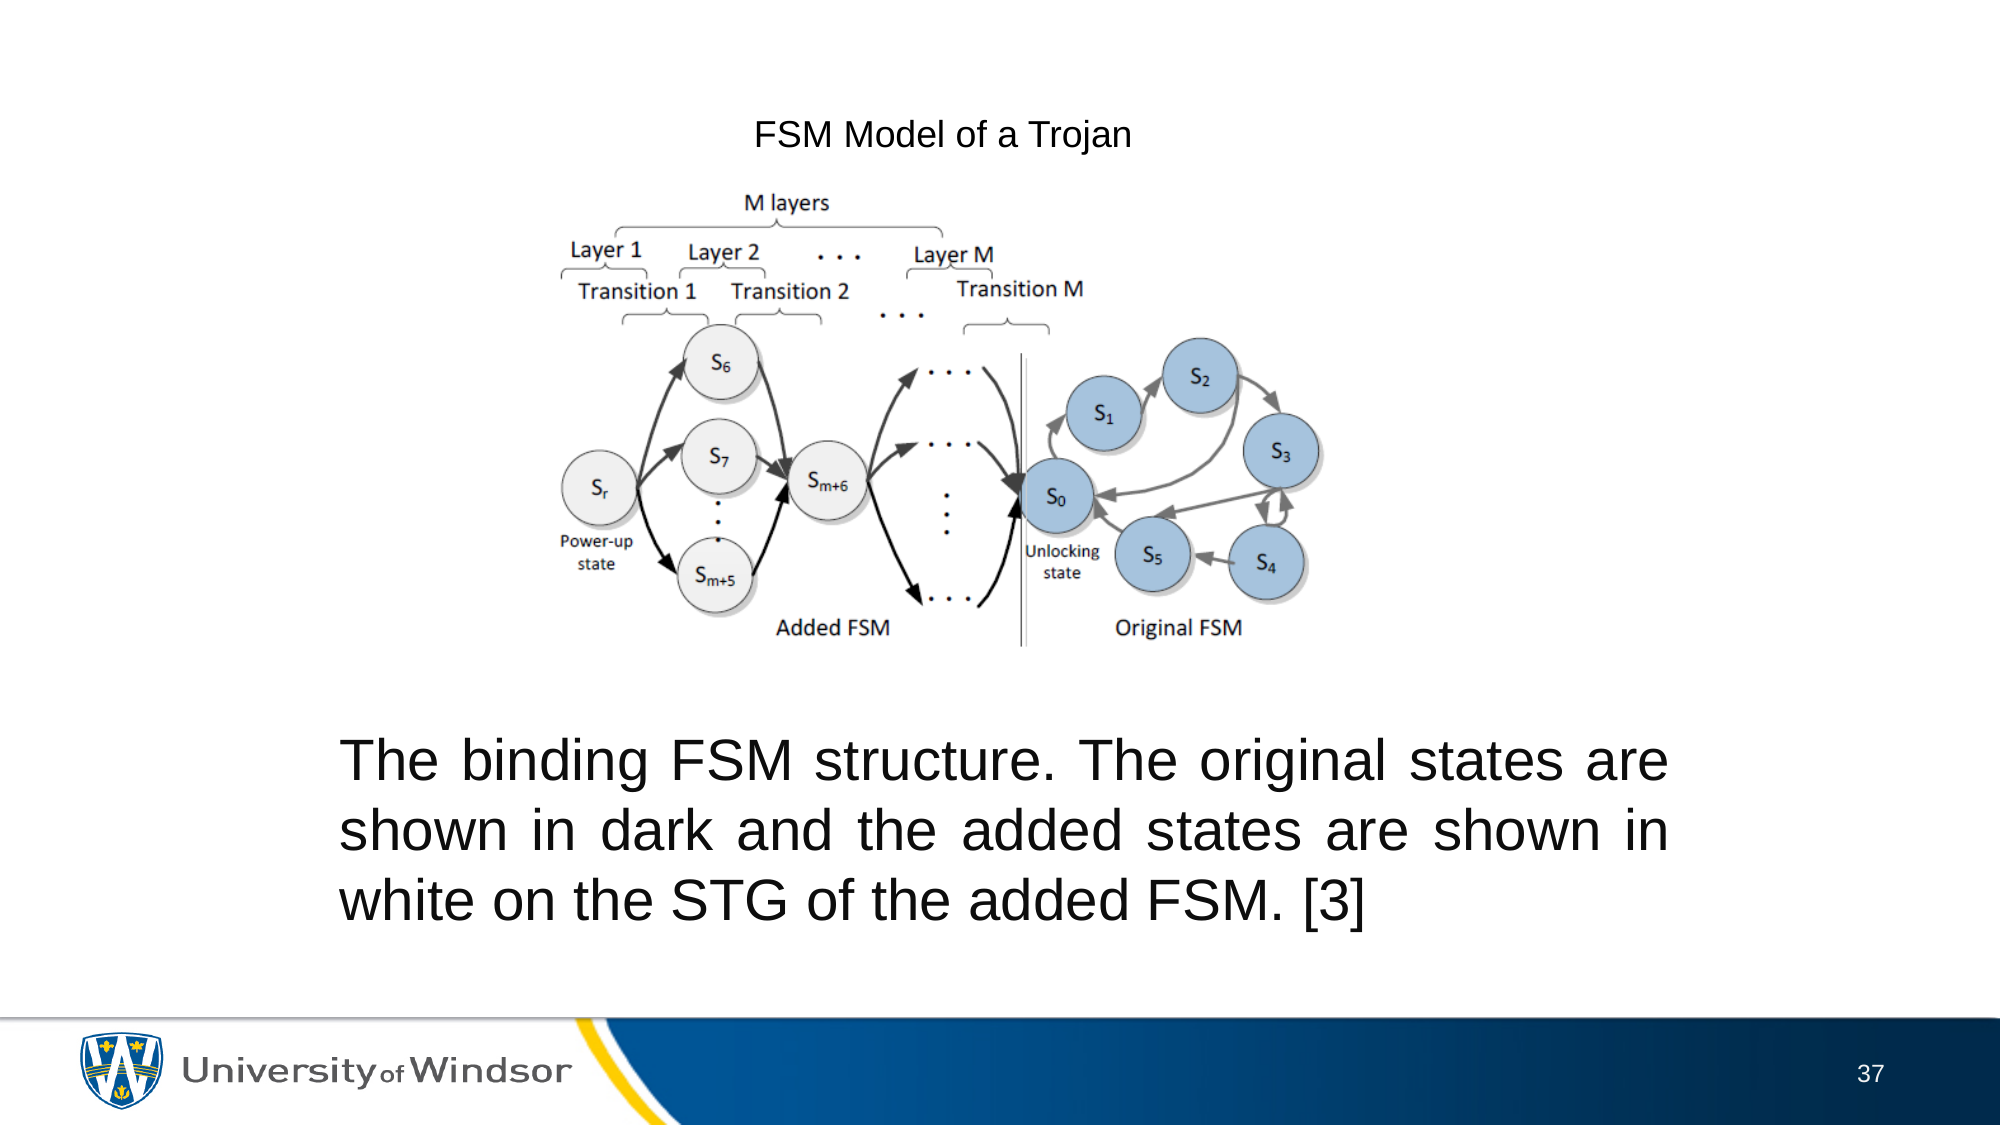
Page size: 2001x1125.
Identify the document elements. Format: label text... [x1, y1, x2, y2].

text_box FSM Model of a Trojan [739, 102, 1148, 155]
subtitle The binding FSM structure. The original states are shown in dark and the added states are shown in white on the STG of the added FSM. [3] [324, 62, 1688, 1075]
picture [532, 156, 1332, 648]
slide_number 37 [1433, 1042, 1900, 1103]
picture [0, 1017, 2000, 1125]
